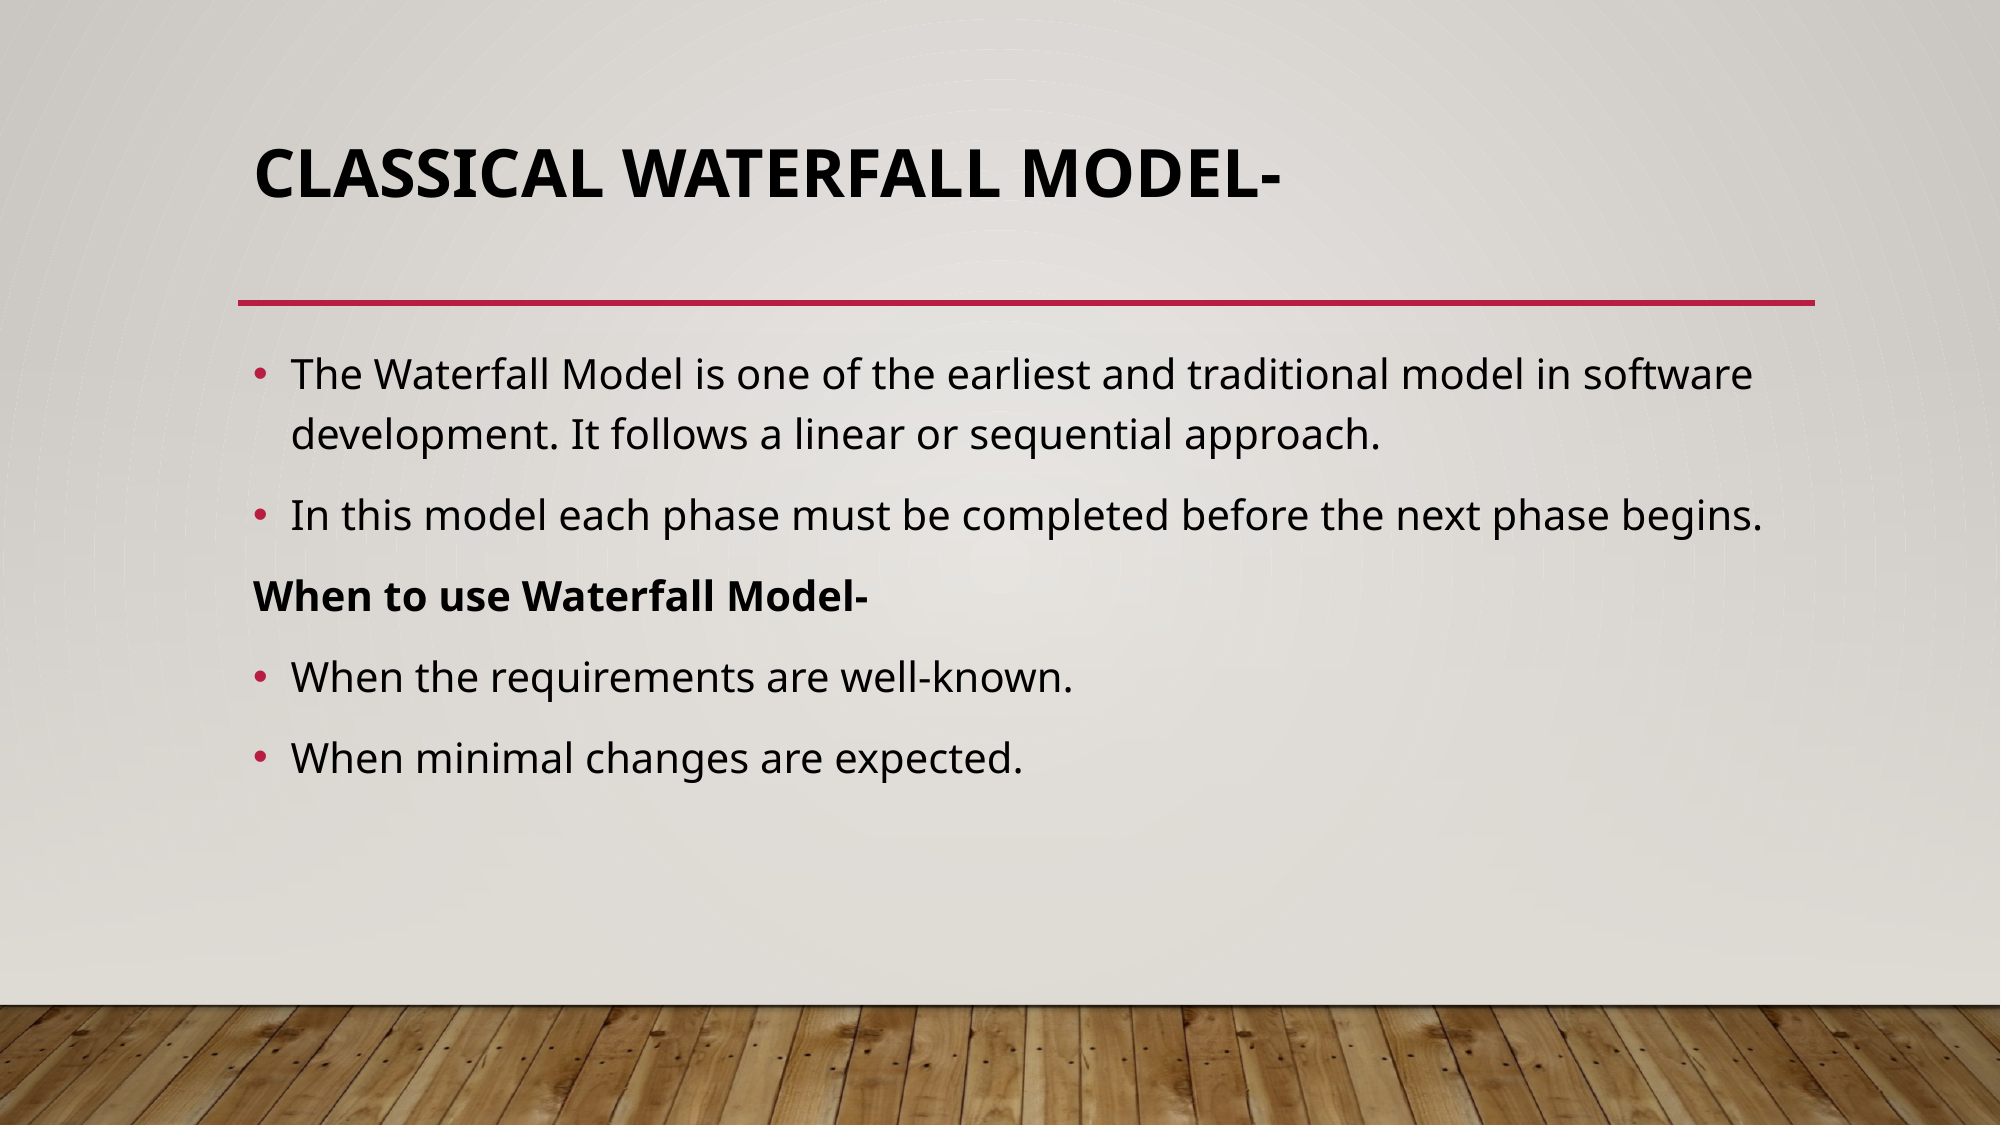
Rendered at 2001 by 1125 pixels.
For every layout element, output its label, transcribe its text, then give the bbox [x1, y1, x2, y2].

picture [0, 1005, 2000, 1125]
list The Waterfall Model is one of the earliest and traditional model in software development. It follows a linear or sequential approach. In this model each phase must be completed before the next phase begins. When to use Waterfall Model- When the requirements are well-known. When minimal changes are expected. [238, 330, 1814, 897]
title CLASSICAL WATERFALL MODEL- [238, 131, 1814, 305]
